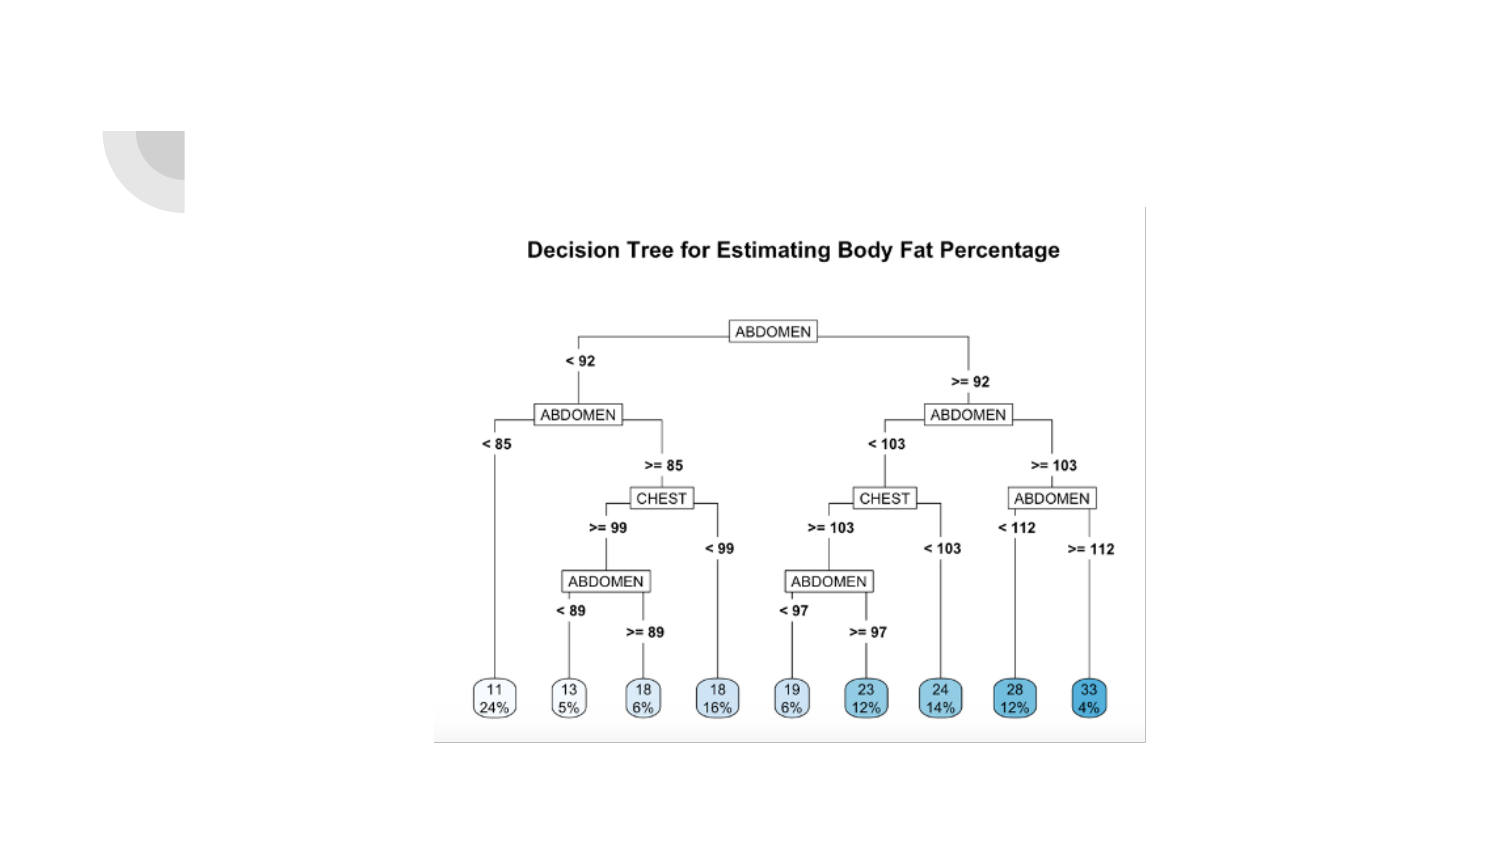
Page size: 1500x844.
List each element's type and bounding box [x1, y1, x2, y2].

picture [434, 207, 1147, 744]
